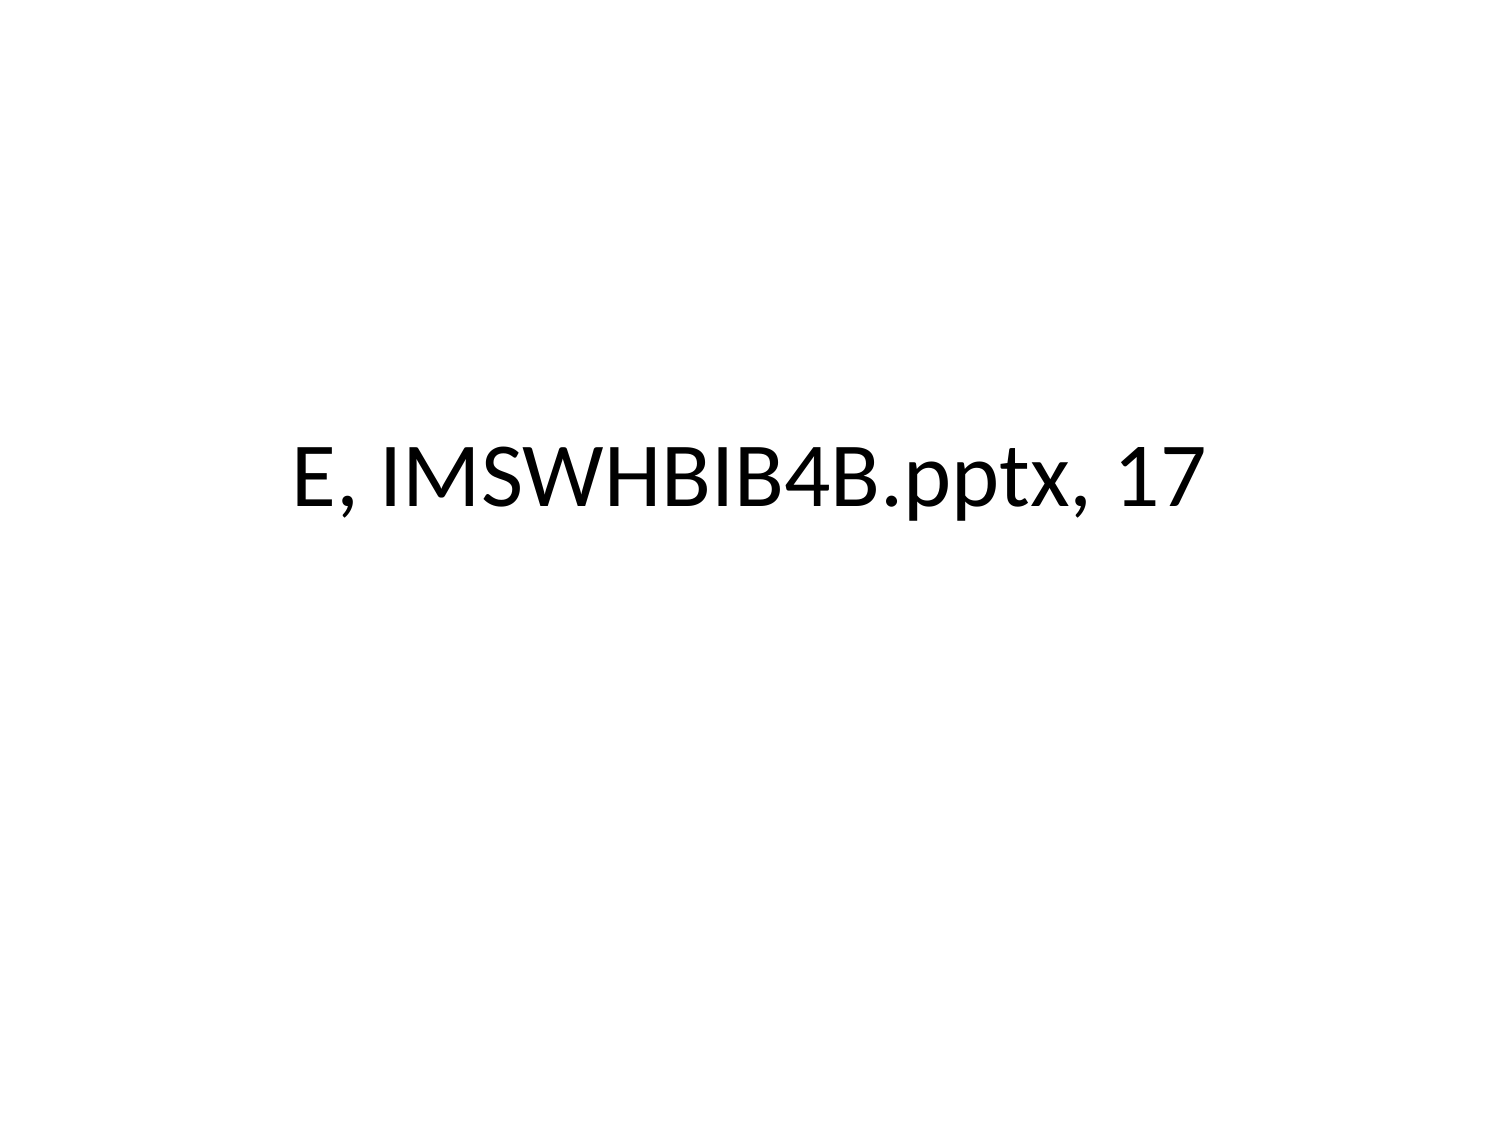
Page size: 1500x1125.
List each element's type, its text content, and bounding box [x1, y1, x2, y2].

title E, IMSWHBIB4B.pptx, 17 [112, 349, 1388, 591]
